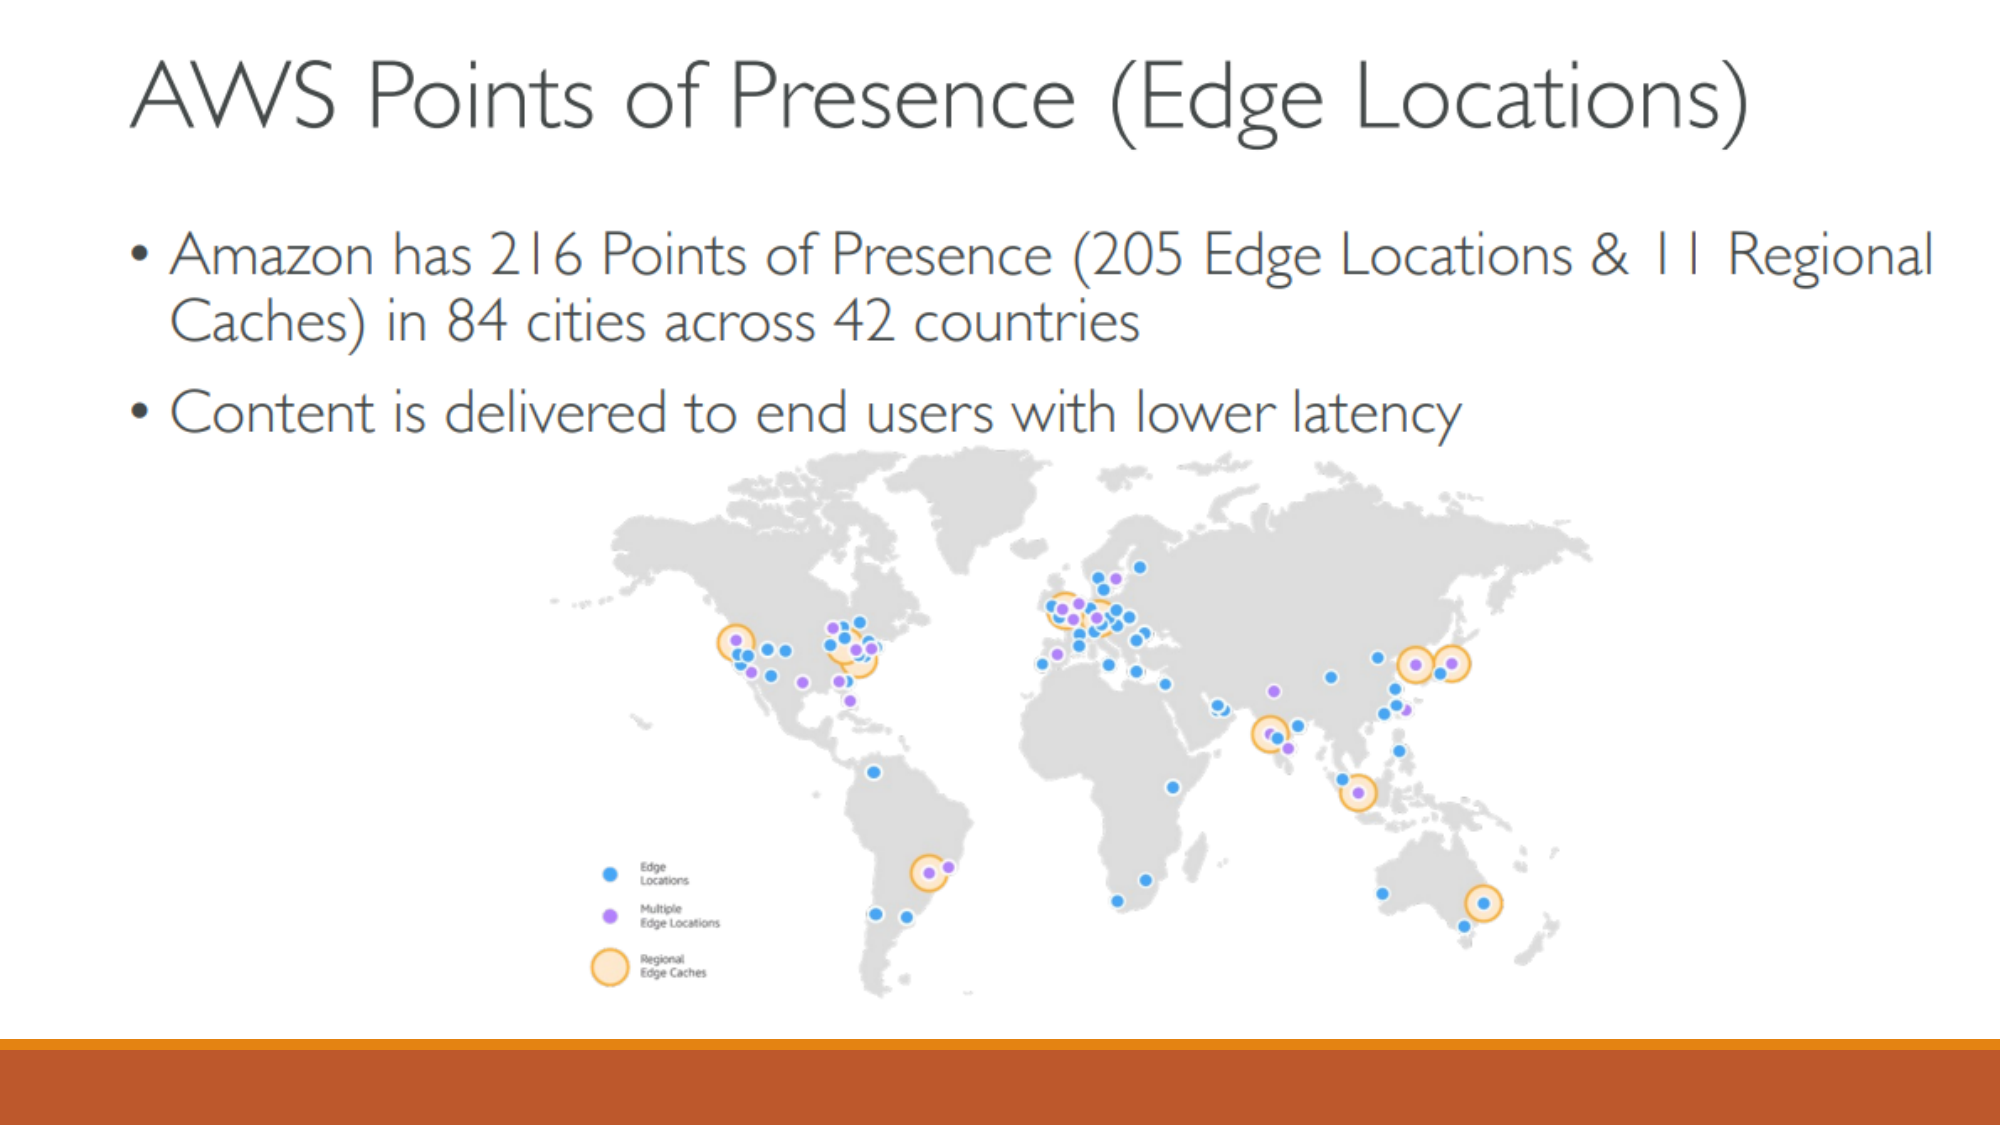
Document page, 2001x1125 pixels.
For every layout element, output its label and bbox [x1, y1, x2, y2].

list [0, 0, 2000, 1017]
